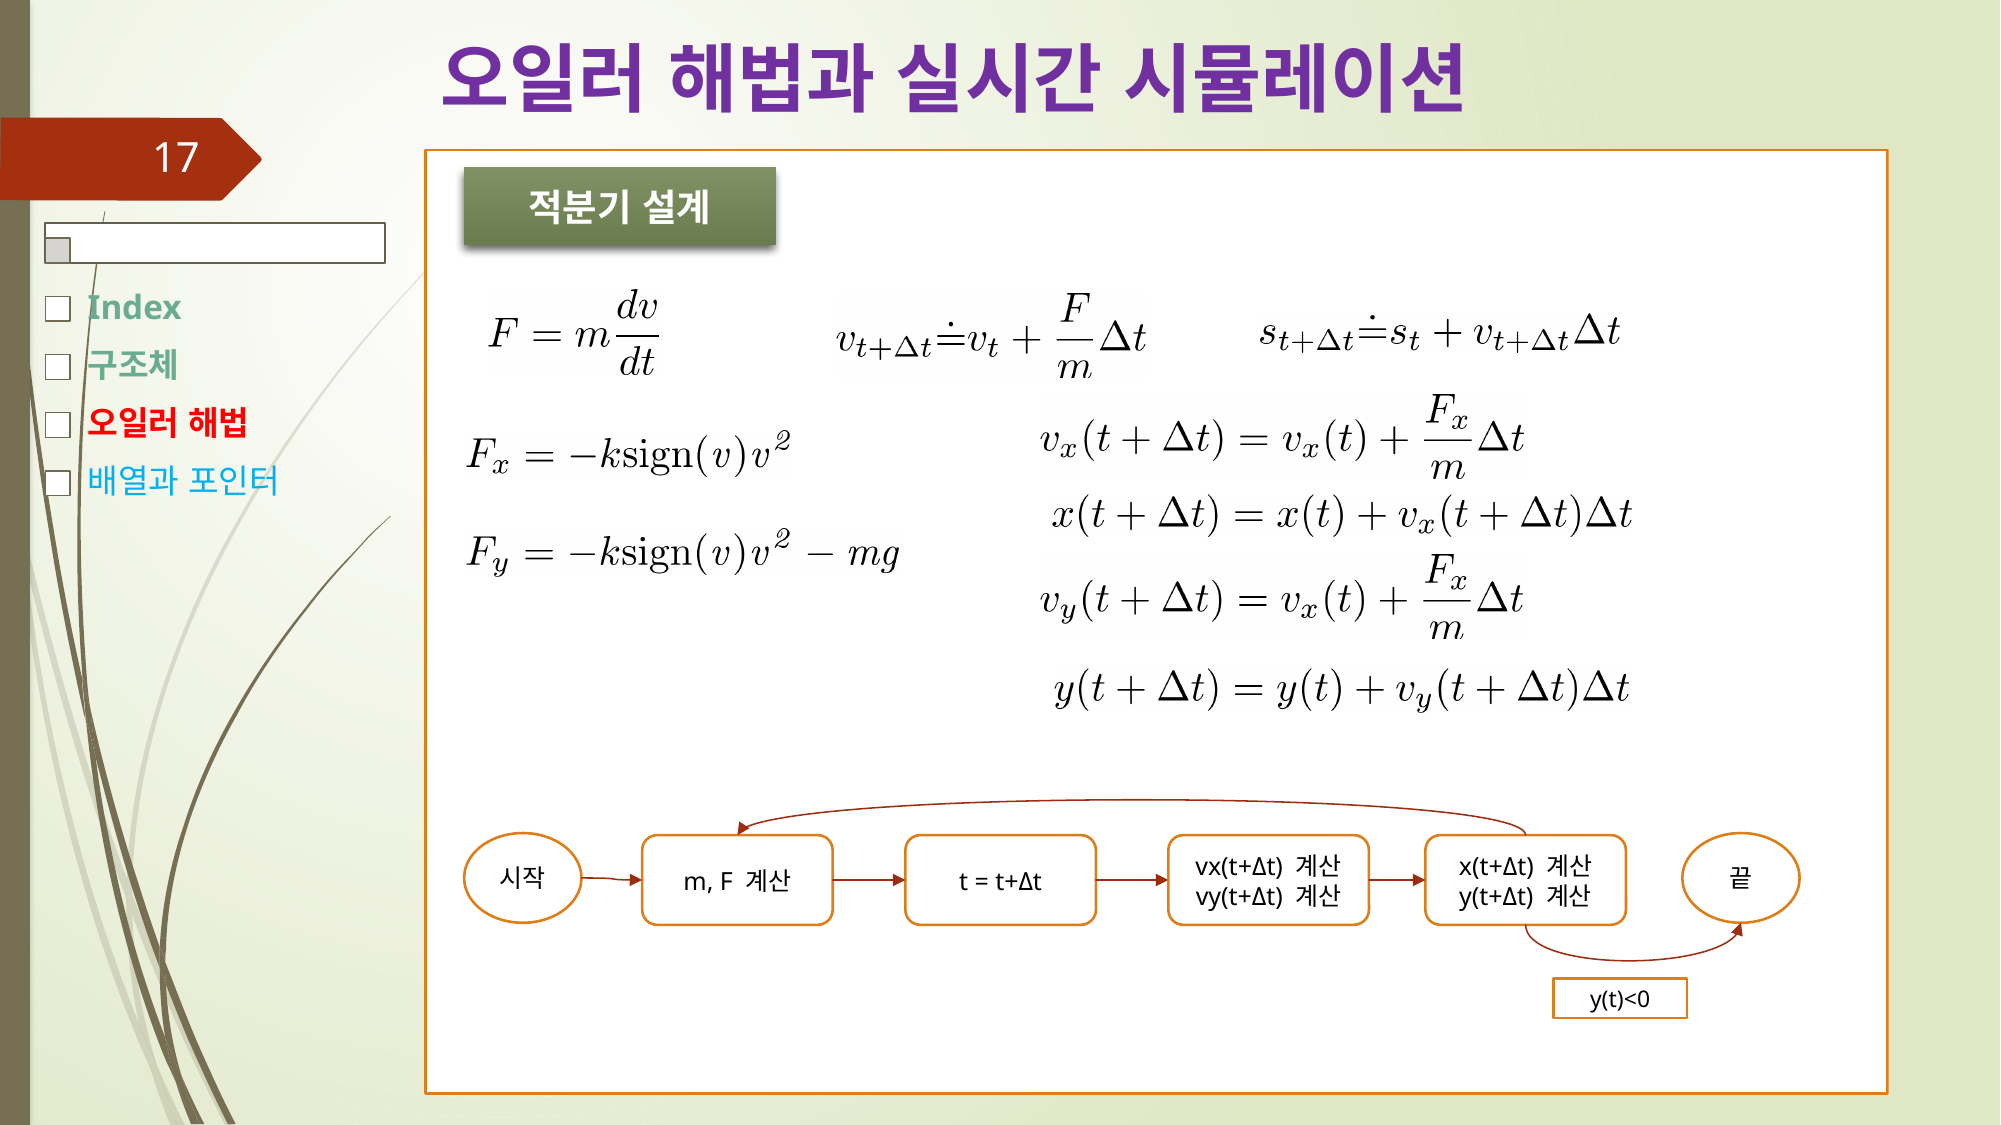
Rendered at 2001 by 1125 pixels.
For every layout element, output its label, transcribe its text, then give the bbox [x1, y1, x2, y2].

text_box y(t)<0 [1552, 977, 1627, 1019]
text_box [581, 877, 643, 881]
title 오일러 해법과 실시간 시뮬레이션 [425, 24, 1888, 130]
text_box 시작 [462, 831, 583, 925]
text_box t = t+Δt [904, 833, 1098, 927]
text_box vx(t+Δt) 계산 vy(t+Δt) 계산 [1167, 833, 1371, 927]
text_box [1050, 490, 1634, 539]
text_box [1037, 389, 1526, 485]
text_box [1051, 664, 1632, 718]
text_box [1257, 309, 1622, 356]
text_box 끝 [1681, 831, 1801, 925]
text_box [1037, 550, 1525, 645]
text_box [463, 425, 793, 480]
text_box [463, 523, 901, 582]
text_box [44, 150, 386, 513]
text_box m, F 계산 [640, 833, 835, 927]
slide_number 17 [87, 129, 216, 150]
text_box y(t)<0 [1639, 977, 1688, 1019]
text_box x(t+Δt) 계산 y(t+Δt) 계산 [1424, 833, 1627, 927]
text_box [486, 284, 662, 380]
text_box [833, 289, 1148, 384]
text_box 적분기 설계 [464, 167, 776, 245]
